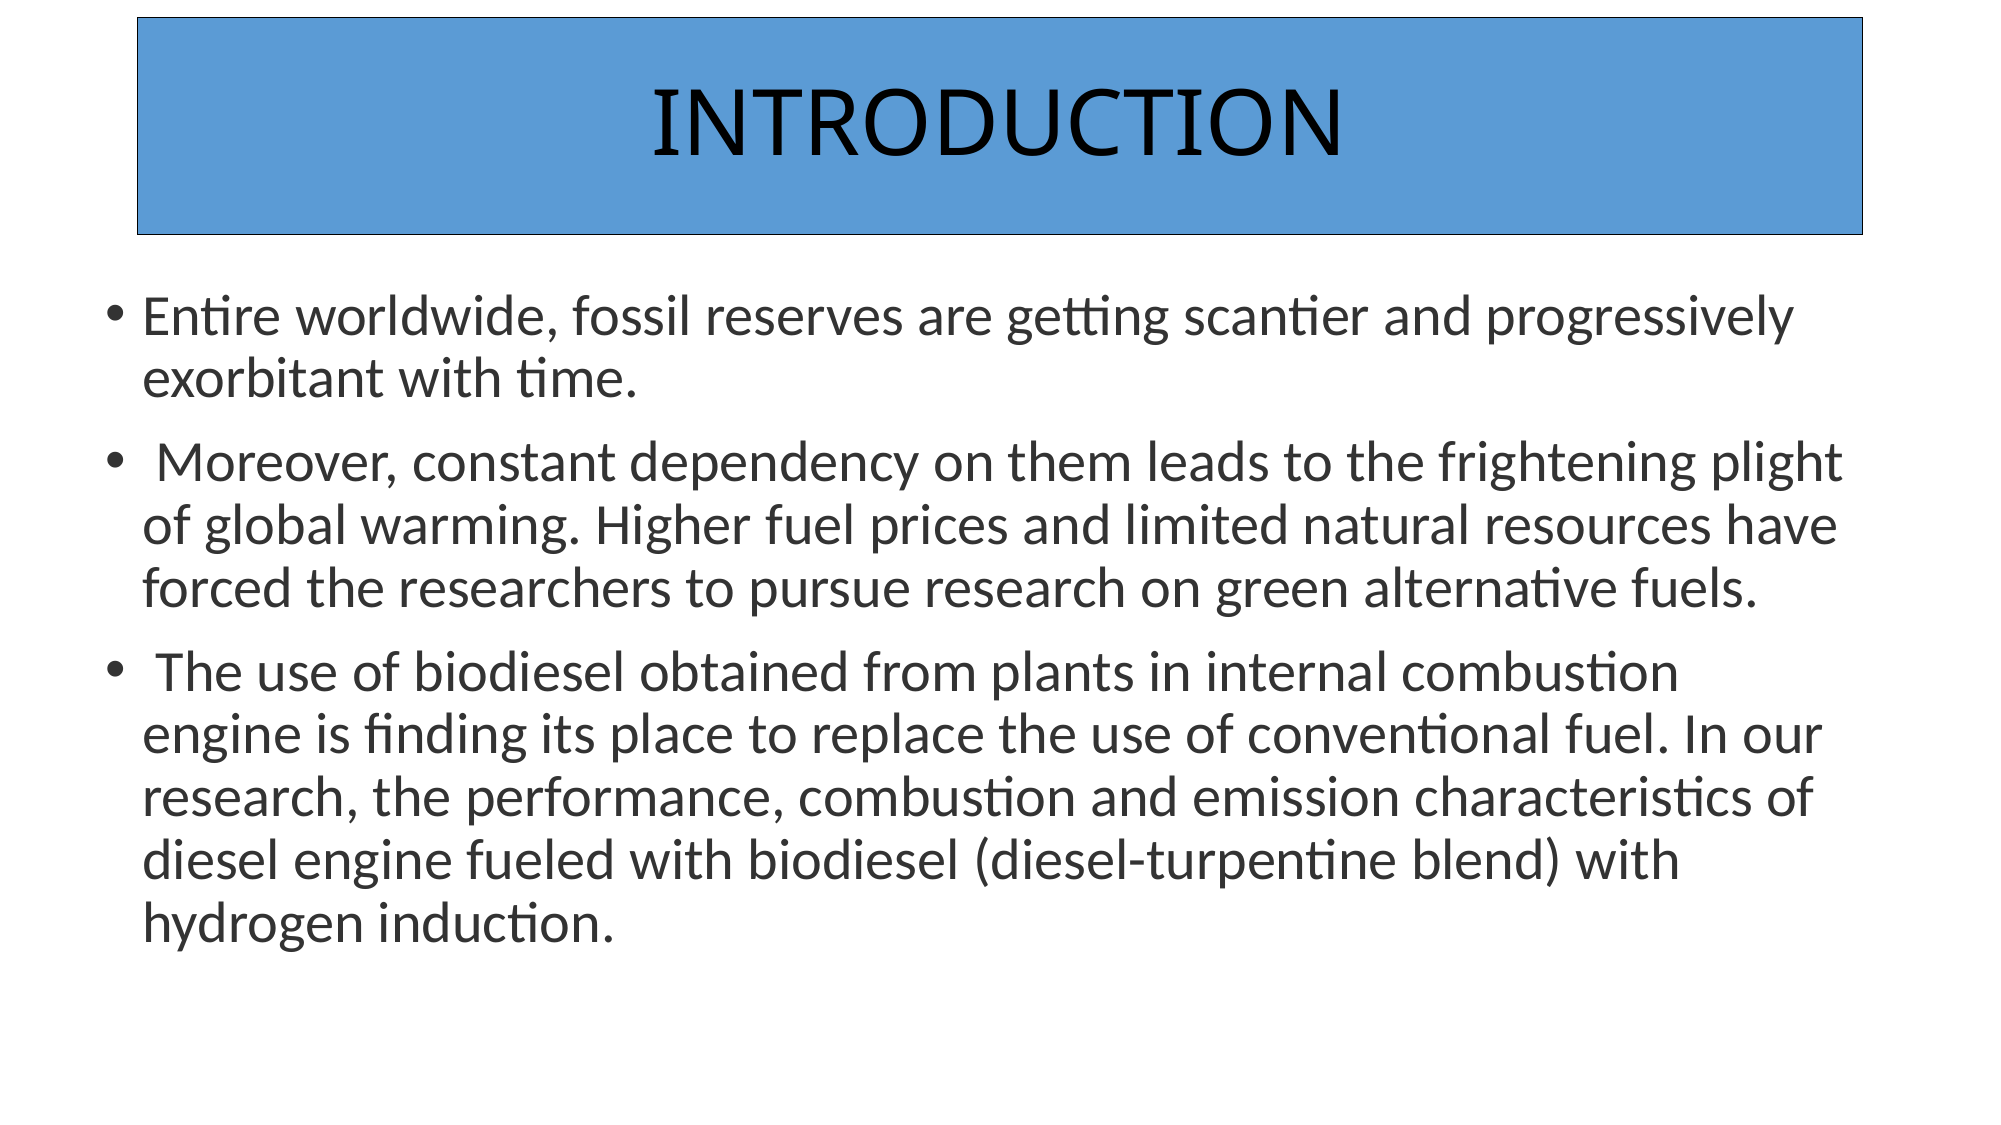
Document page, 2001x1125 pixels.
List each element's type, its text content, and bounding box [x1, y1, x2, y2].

title INTRODUCTION [137, 17, 1863, 235]
list Entire worldwide, fossil reserves are getting scantier and progressively exorbitant with time. Moreover, constant dependency on them leads to the frightening plight of global warming. Higher fuel prices and limited natural resources have forced the researchers to pursue research on green alternative fuels. The use of biodiesel obtained from plants in internal combustion engine is finding its place to replace the use of conventional fuel. In our research, the performance, combustion and emission characteristics of diesel engine fueled with biodiesel (diesel-turpentine blend) with hydrogen induction. [90, 277, 1863, 1014]
